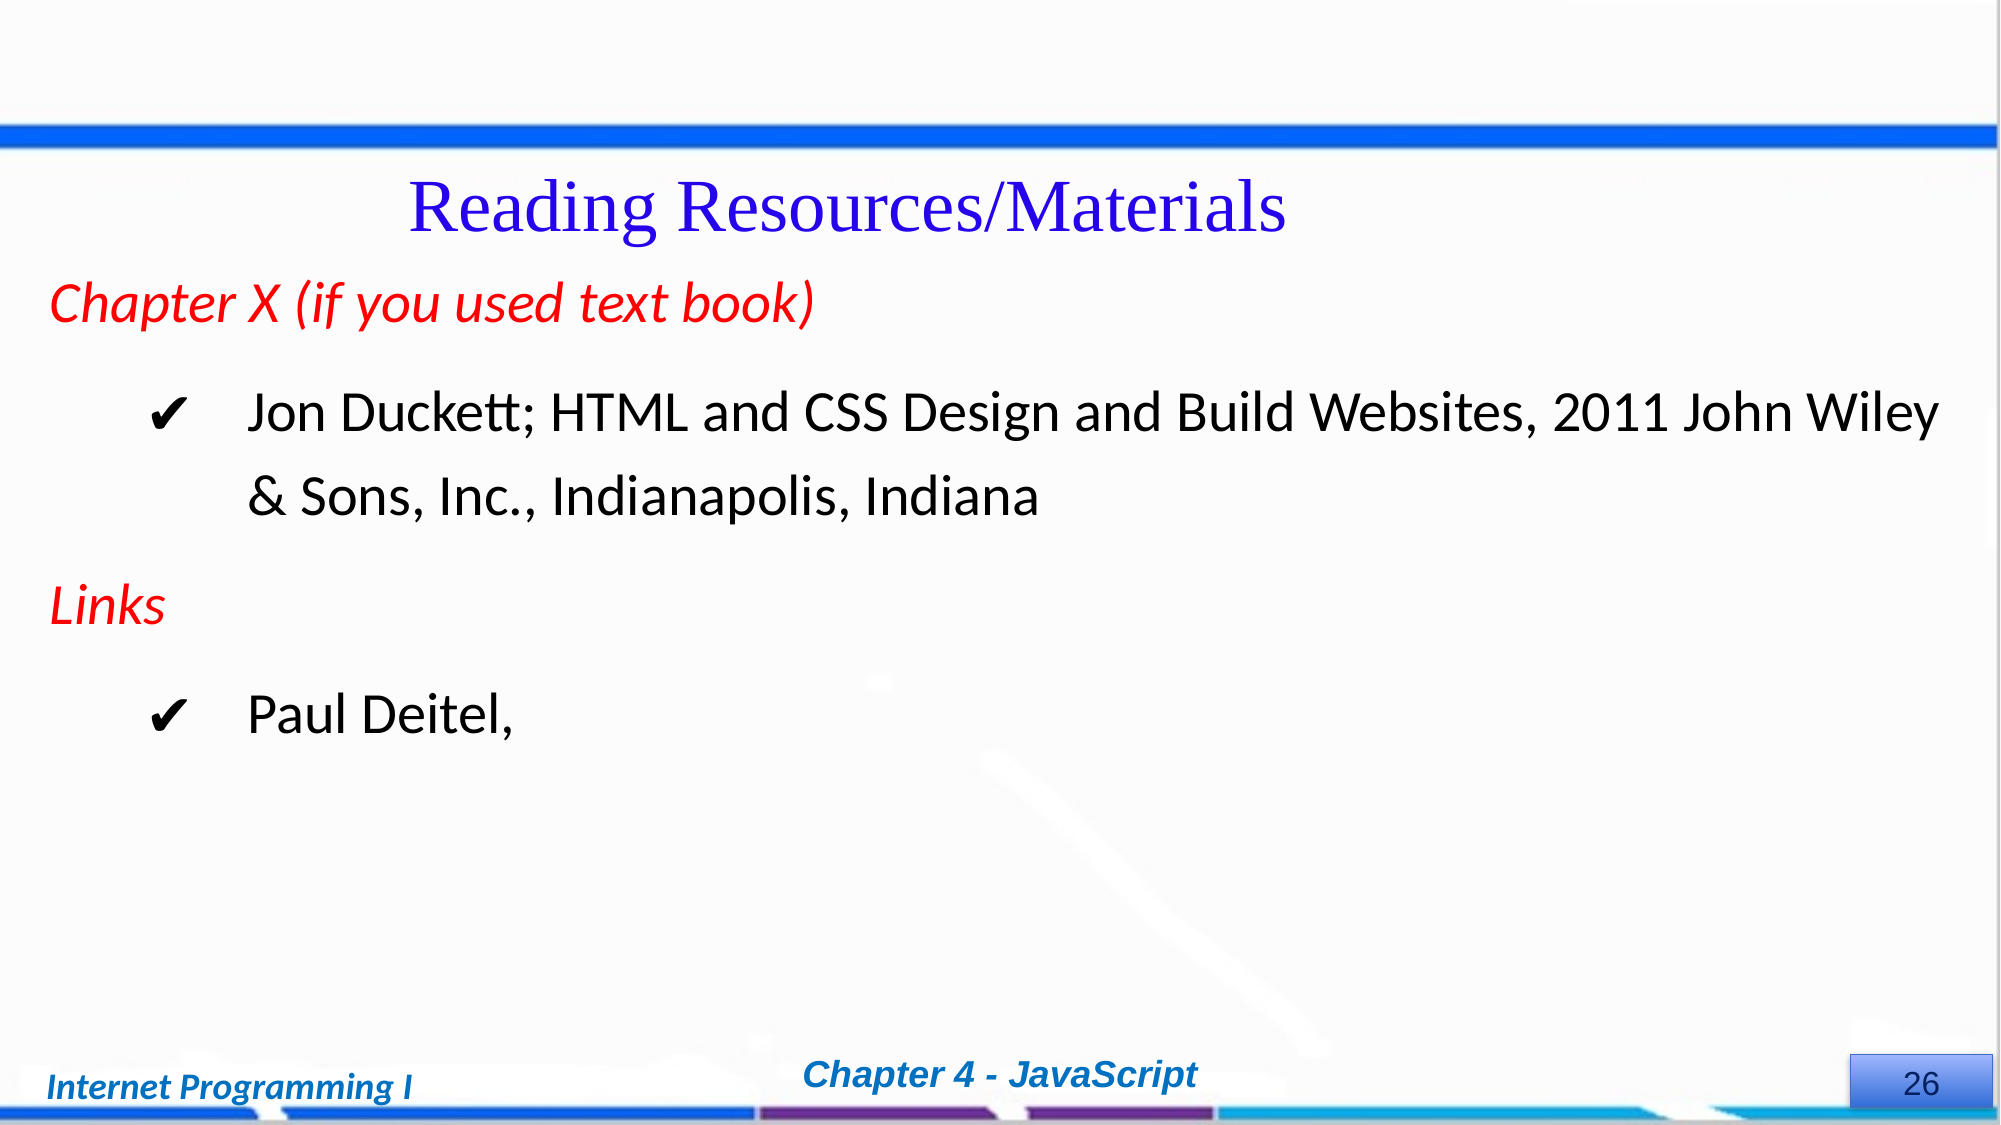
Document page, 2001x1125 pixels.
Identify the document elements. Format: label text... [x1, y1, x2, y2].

footer Chapter 4 - JavaScript [662, 1042, 1338, 1103]
picture [0, 0, 2001, 1125]
text_box Reading Resources/Materials [367, 139, 1368, 254]
list Chapter X (if you used text book) Jon Duckett; HTML and CSS Design and Build Websites, 2011 John Wiley & Sons, Inc., Indianapolis, Indiana Links Paul Deitel, [34, 243, 1970, 1058]
slide_number Internet Programming I [31, 1054, 482, 1115]
